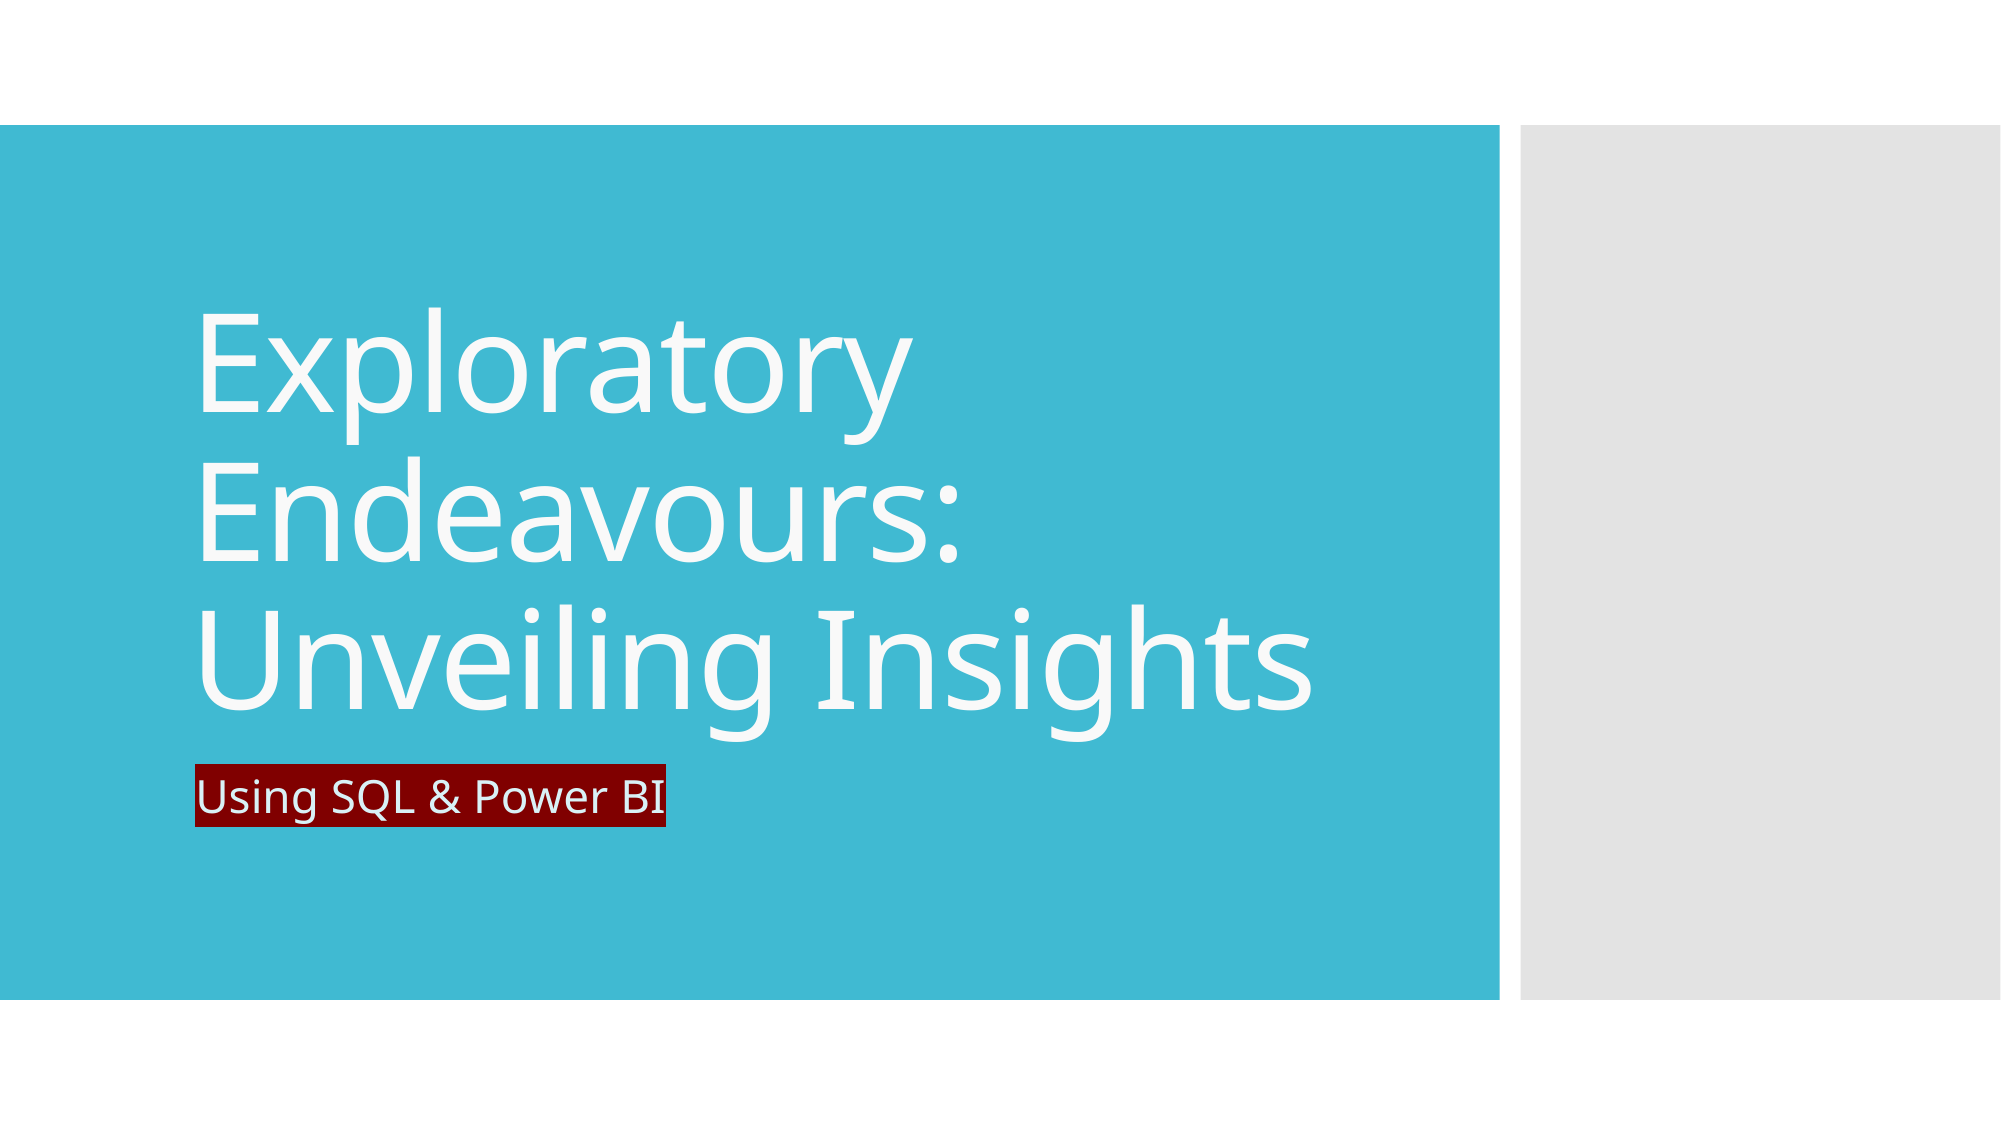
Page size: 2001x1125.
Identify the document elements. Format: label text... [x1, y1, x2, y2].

subtitle Using SQL & Power BI [180, 766, 1381, 917]
title Exploratory Endeavours: Unveiling Insights [175, 213, 1376, 747]
